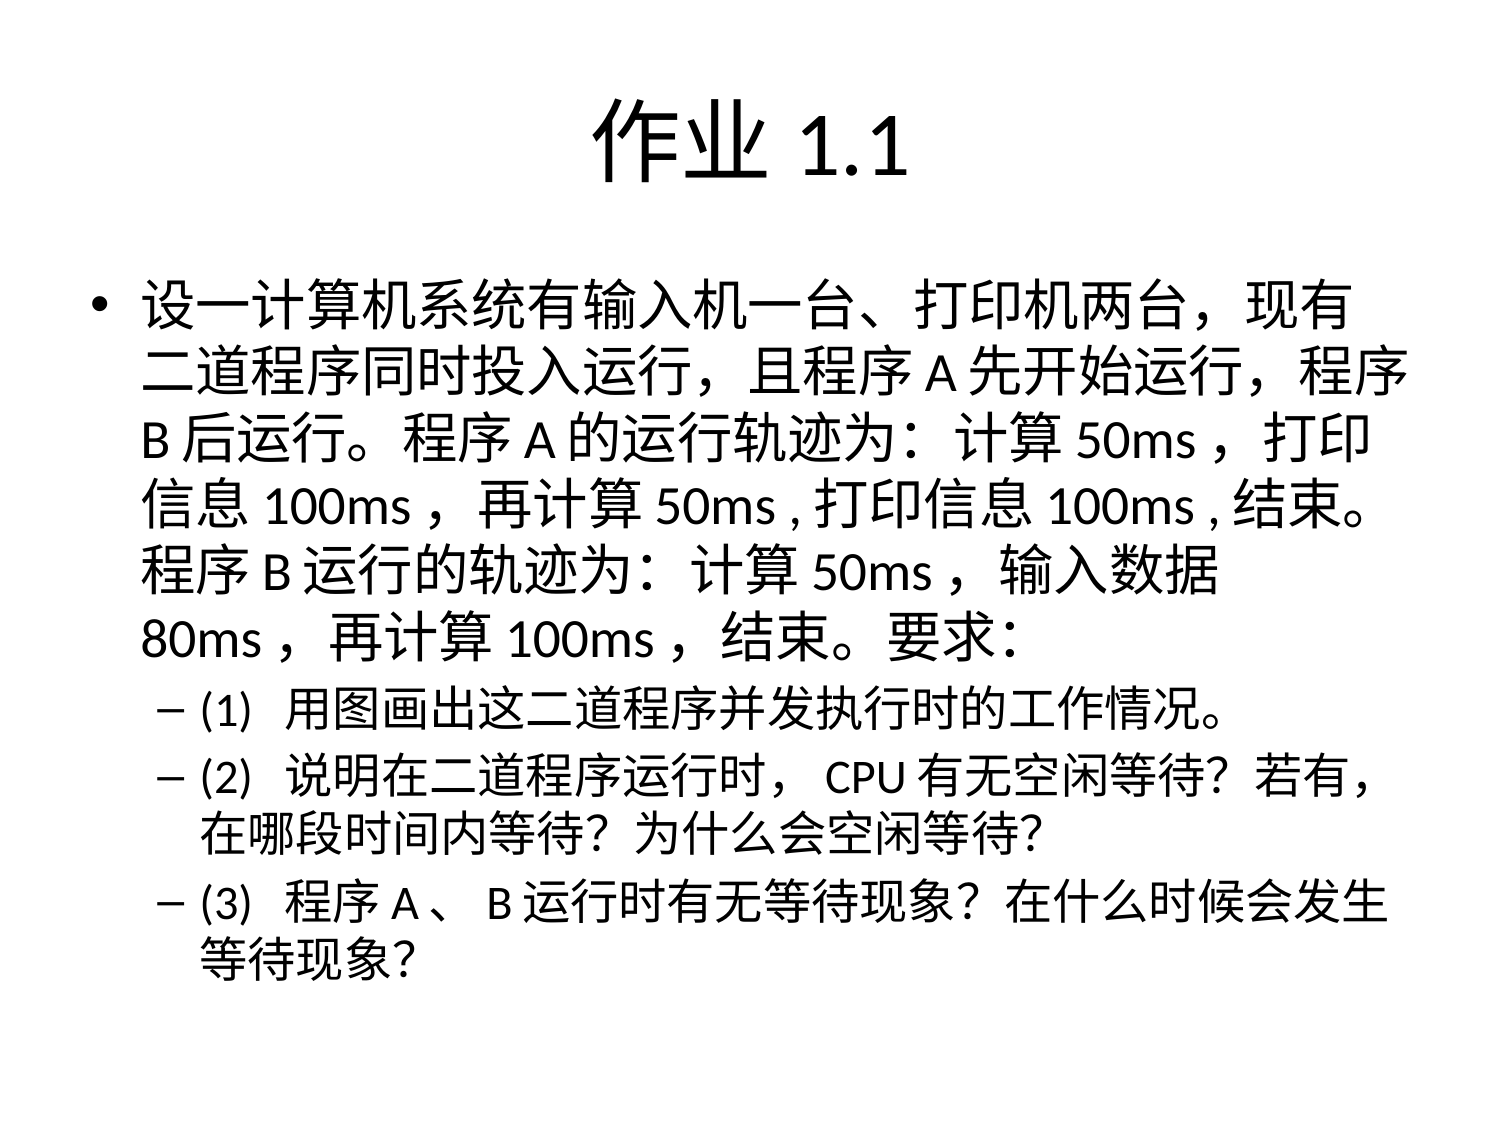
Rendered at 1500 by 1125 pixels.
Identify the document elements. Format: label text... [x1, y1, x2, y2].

list 设一计算机系统有输入机一台、打印机两台，现有二道程序同时投入运行，且程序A先开始运行，程序B后运行。程序A的运行轨迹为：计算50ms，打印信息100ms，再计算50ms ,打印信息100ms ,结束。程序B运行的轨迹为：计算50ms，输入数据80ms，再计算100ms，结束。要求： (1) 用图画出这二道程序并发执行时的工作情况。 (2) 说明在二道程序运行时，CPU有无空闲等待？若有，在哪段时间内等待？为什么会空闲等待？ (3) 程序A、B运行时有无等待现象？在什么时候会发生等待现象？ [75, 262, 1425, 1005]
title 作业1.1 [75, 45, 1425, 233]
